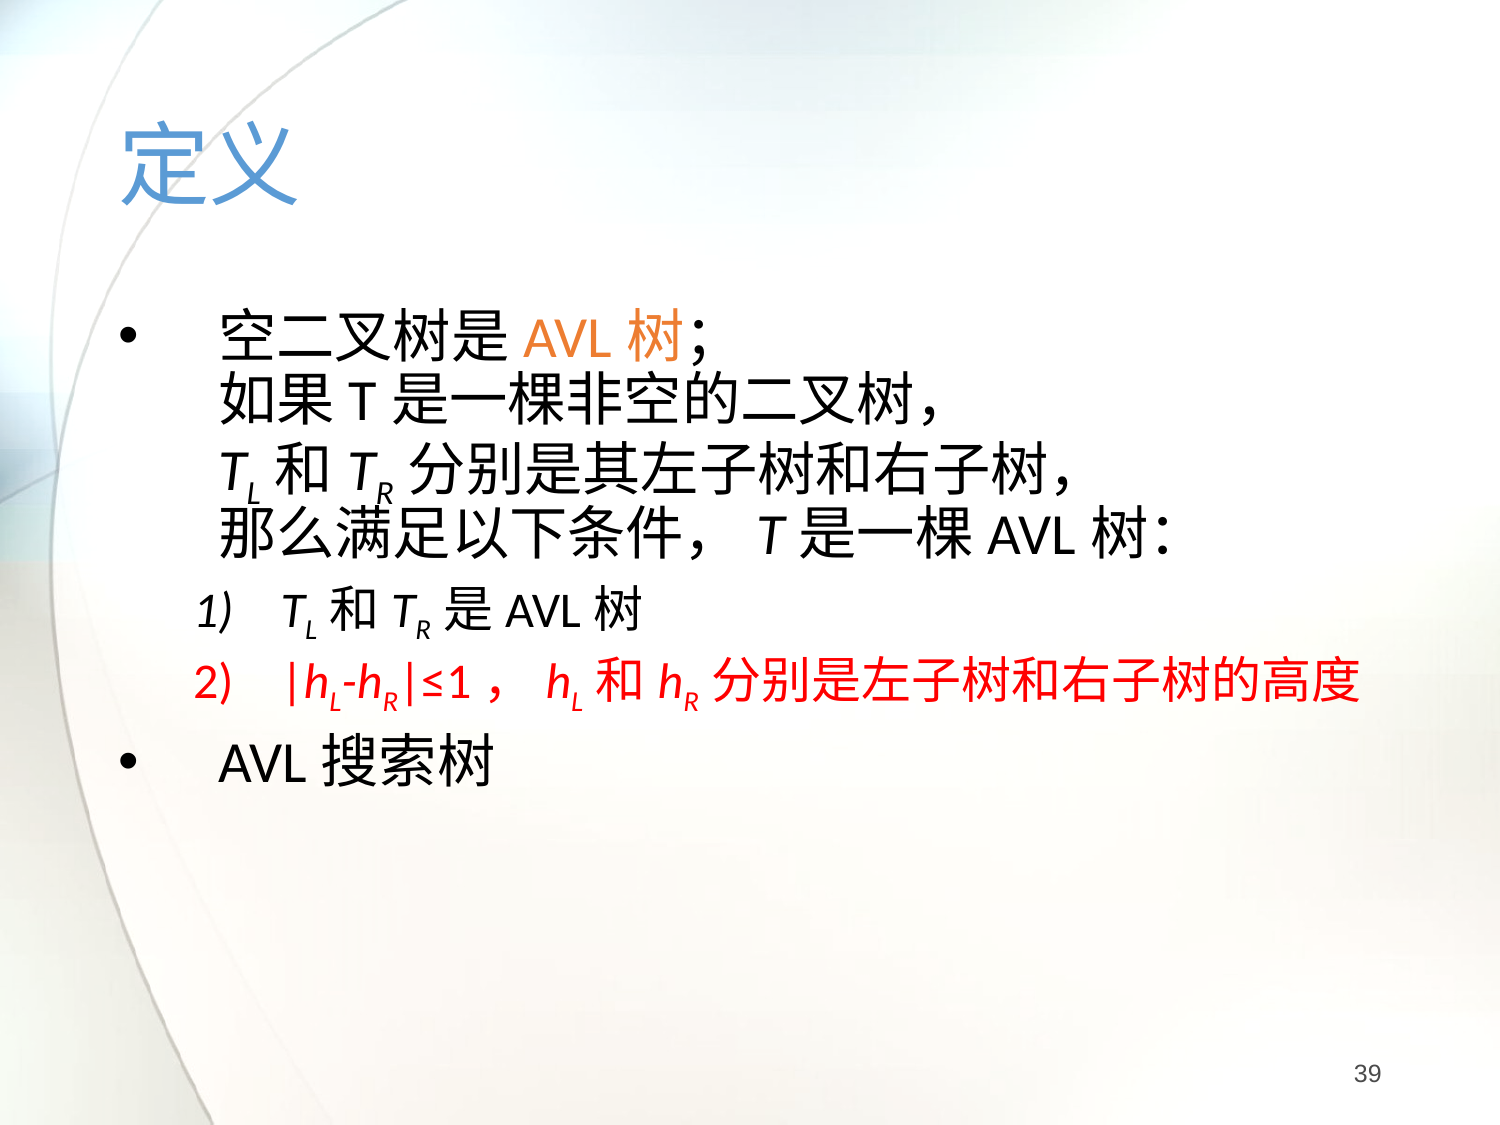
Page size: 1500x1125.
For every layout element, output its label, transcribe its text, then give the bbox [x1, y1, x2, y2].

title 定义 [103, 59, 1397, 278]
picture [0, 0, 1500, 1125]
list 空二叉树是AVL树； 如果T是一棵非空的二叉树， TL和TR分别是其左子树和右子树， 那么满足以下条件，T是一棵AVL树： TL和TR是AVL树 |hL-hR|≤1，hL和hR分别是左子树和右子树的高度 AVL搜索树 [103, 299, 1397, 1014]
slide_number 39 [1059, 1042, 1397, 1103]
